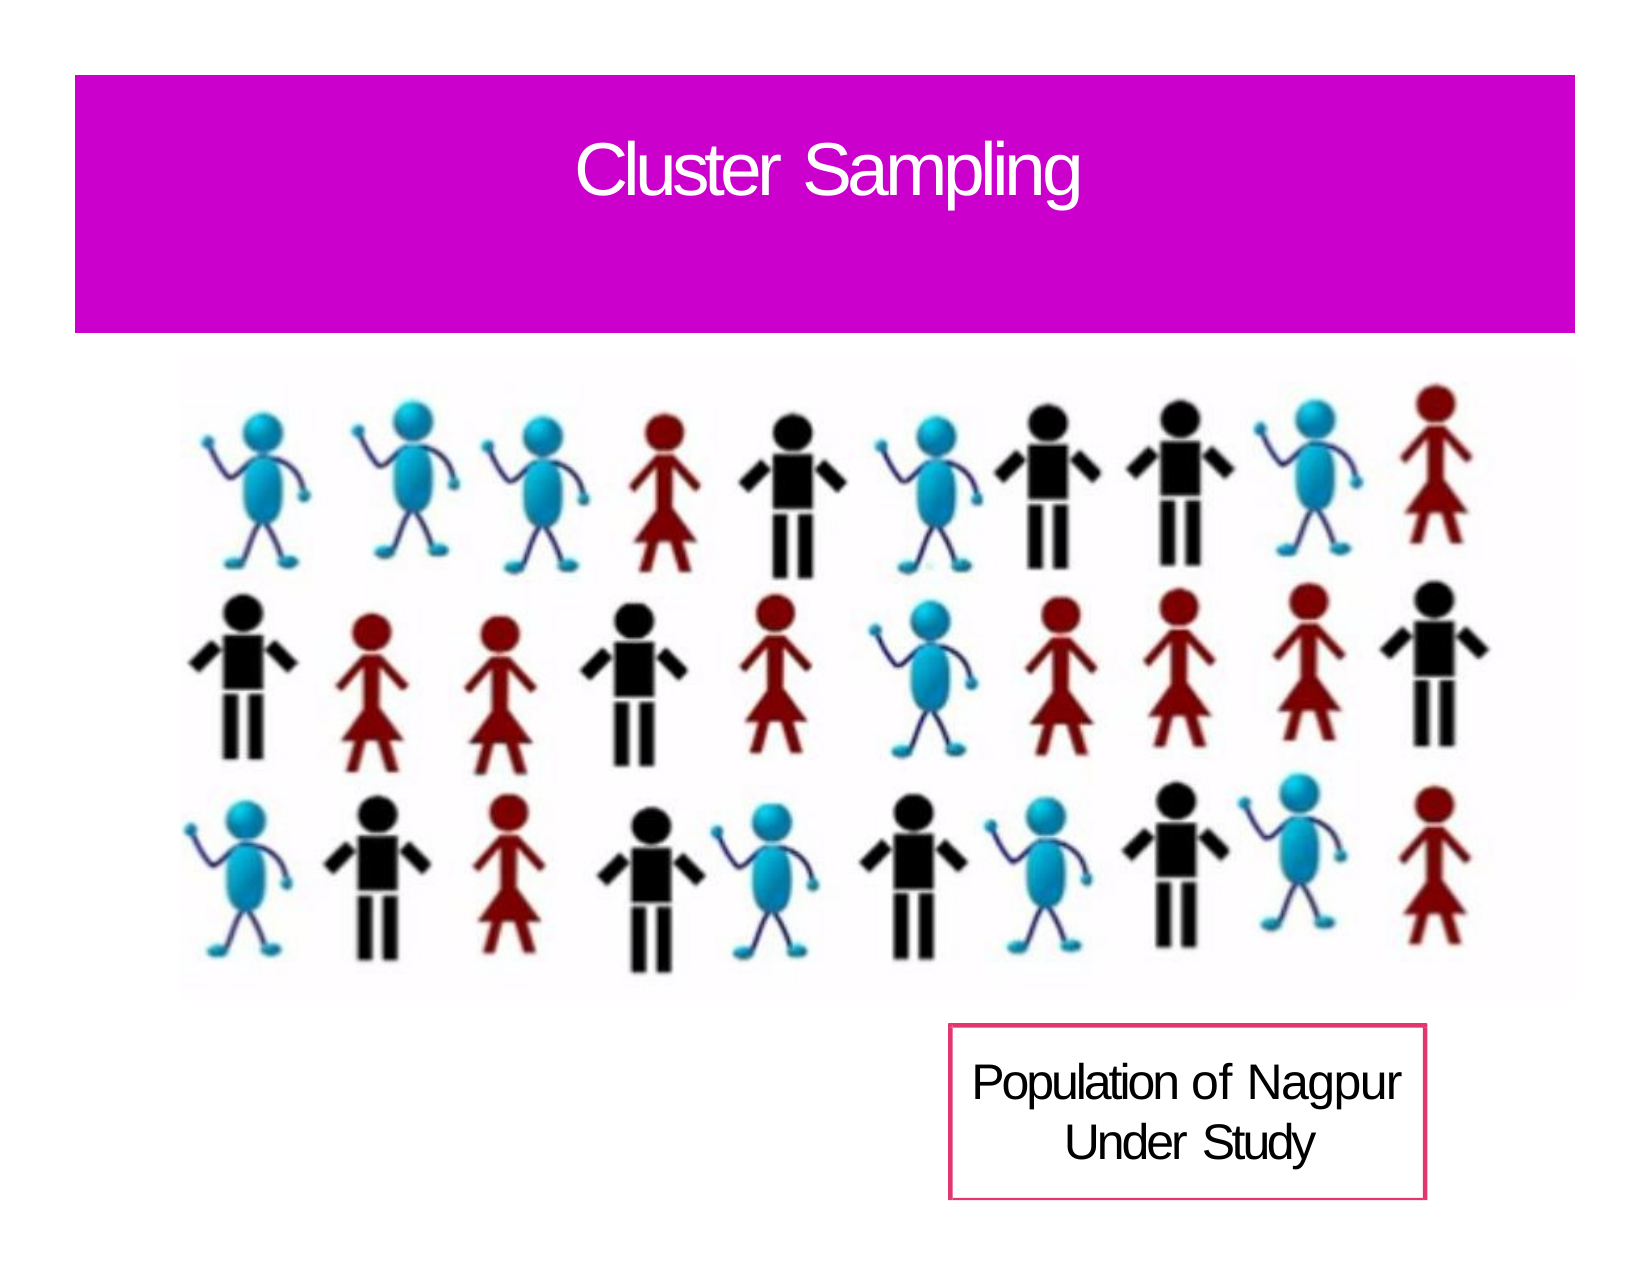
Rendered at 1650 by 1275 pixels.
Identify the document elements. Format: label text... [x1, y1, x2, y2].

title Cluster Sampling [75, 75, 1575, 333]
text_box [948, 1023, 1428, 1201]
text_box [180, 357, 1575, 1000]
text_box Population of Nagpur Under Study [969, 1047, 1475, 1170]
